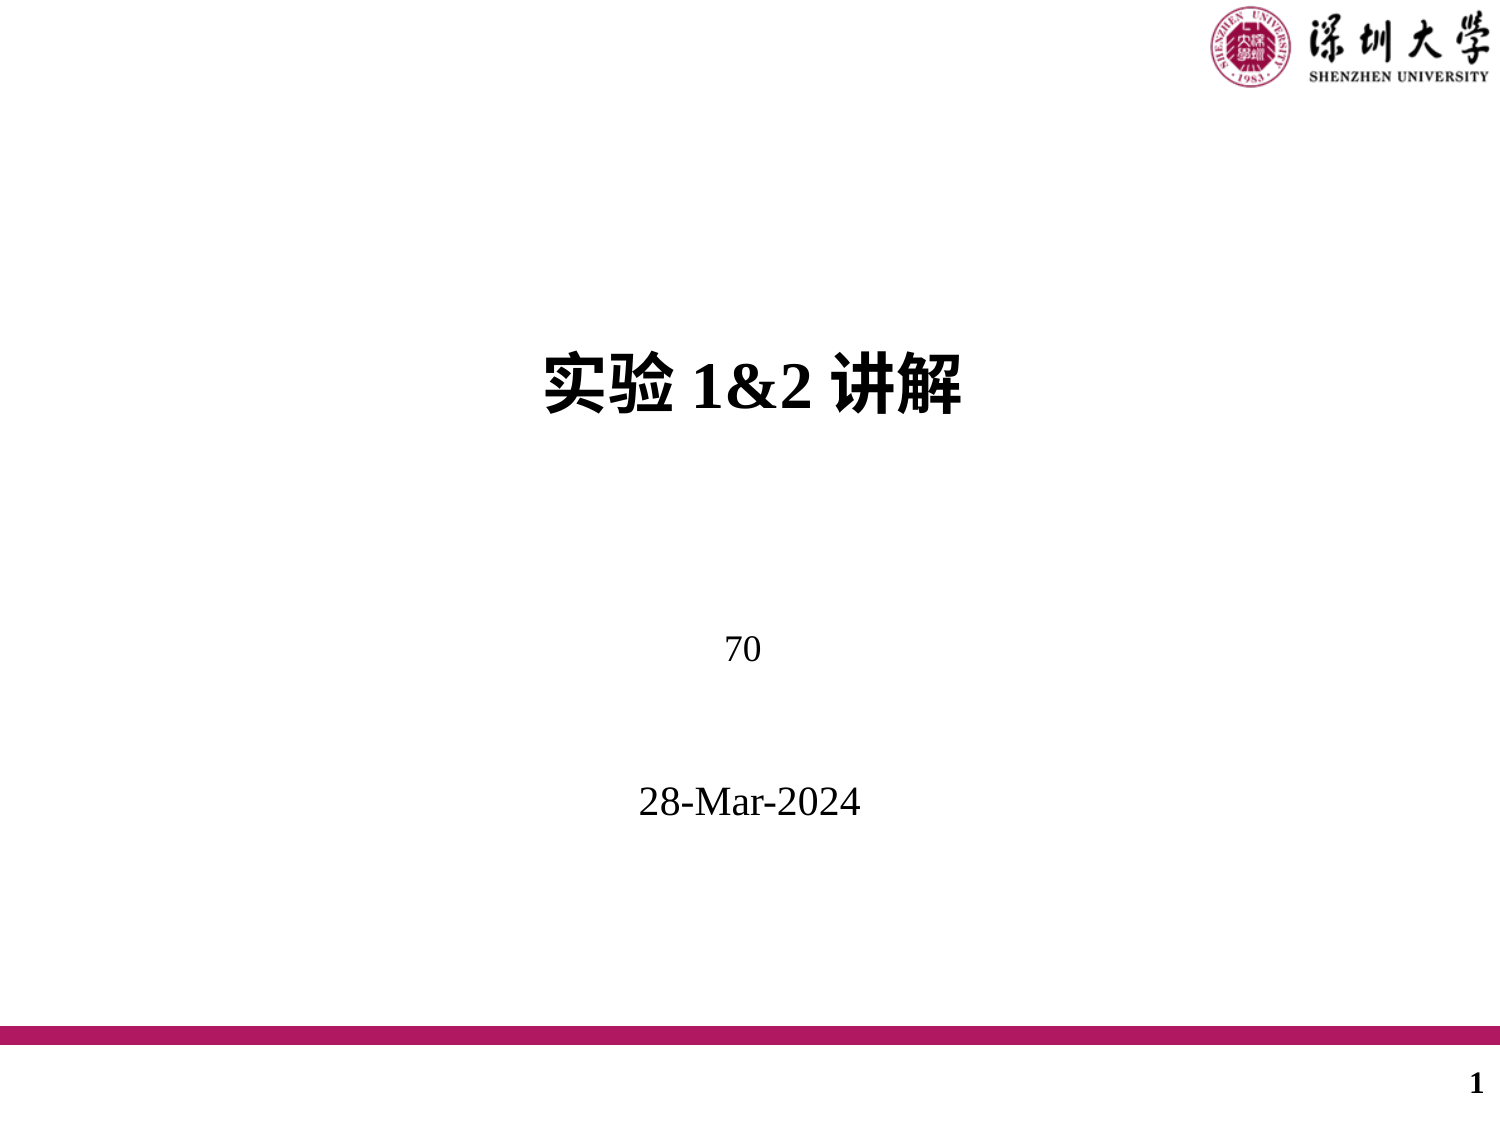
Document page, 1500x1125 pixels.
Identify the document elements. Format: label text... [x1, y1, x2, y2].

text_box 28-Mar-2024 [249, 715, 1250, 831]
slide_number 1 [1162, 1050, 1500, 1111]
text_box 实验1&2讲解 [4, 334, 1500, 429]
picture [1184, 0, 1500, 98]
text_box 70 [235, 617, 1250, 677]
picture [0, 1026, 1500, 1045]
